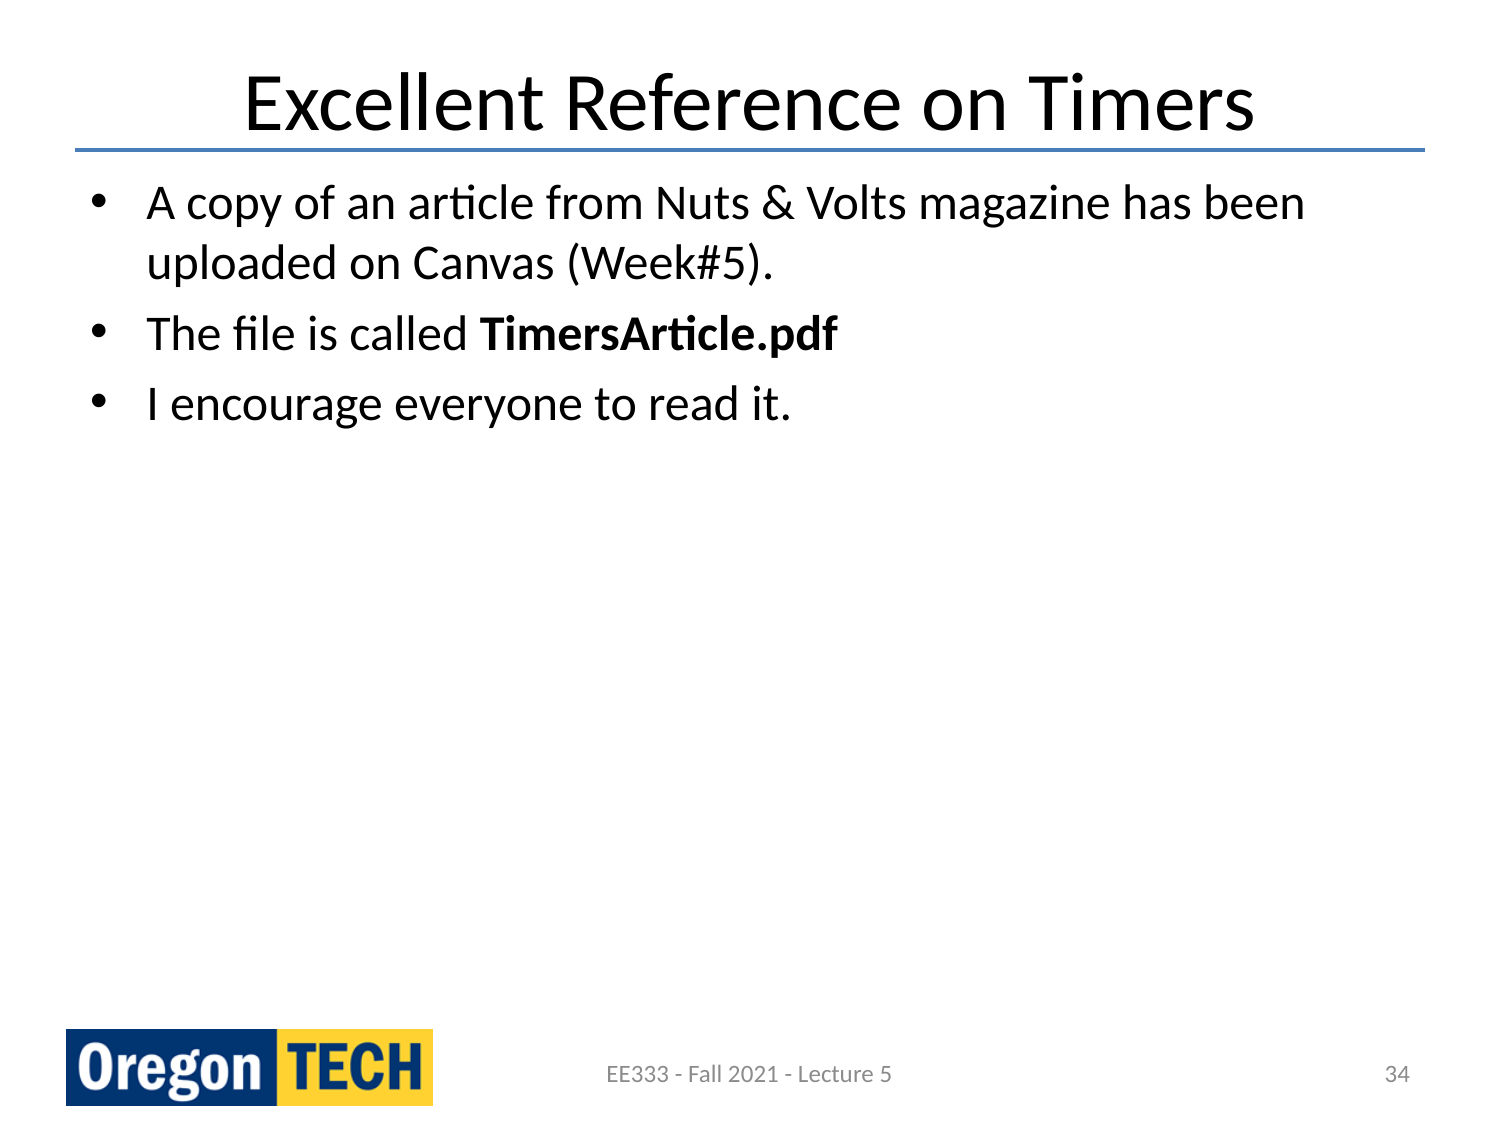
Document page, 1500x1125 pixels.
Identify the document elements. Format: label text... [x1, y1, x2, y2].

picture [66, 1029, 433, 1106]
footer EE333 - Fall 2021 - Lecture 5 [512, 1042, 988, 1103]
list A copy of an article from Nuts & Volts magazine has been uploaded on Canvas (Week#5). The file is called TimersArticle.pdf I encourage everyone to read it. [75, 162, 1425, 1005]
title Excellent Reference on Timers [75, 45, 1425, 150]
slide_number 34 [1074, 1042, 1425, 1103]
